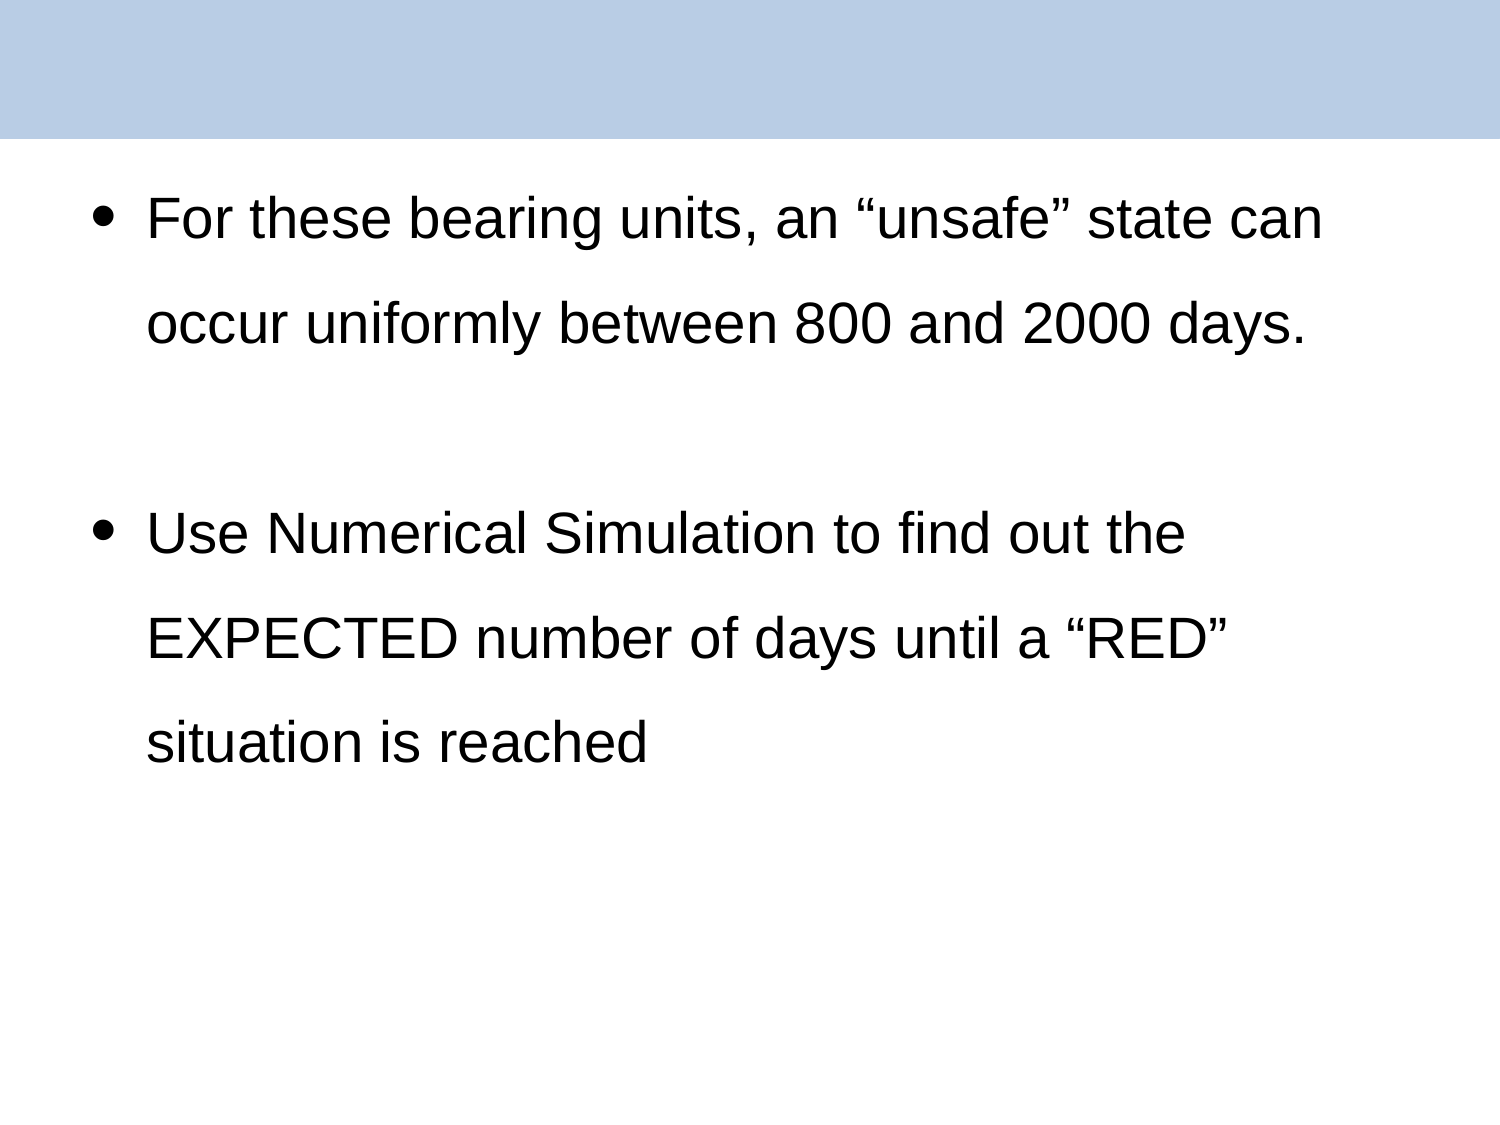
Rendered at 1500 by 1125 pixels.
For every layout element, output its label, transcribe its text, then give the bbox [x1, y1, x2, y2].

list For these bearing units, an “unsafe” state can occur uniformly between 800 and 2000 days. Use Numerical Simulation to find out the EXPECTED number of days until a “RED” situation is reached [75, 137, 1425, 1005]
